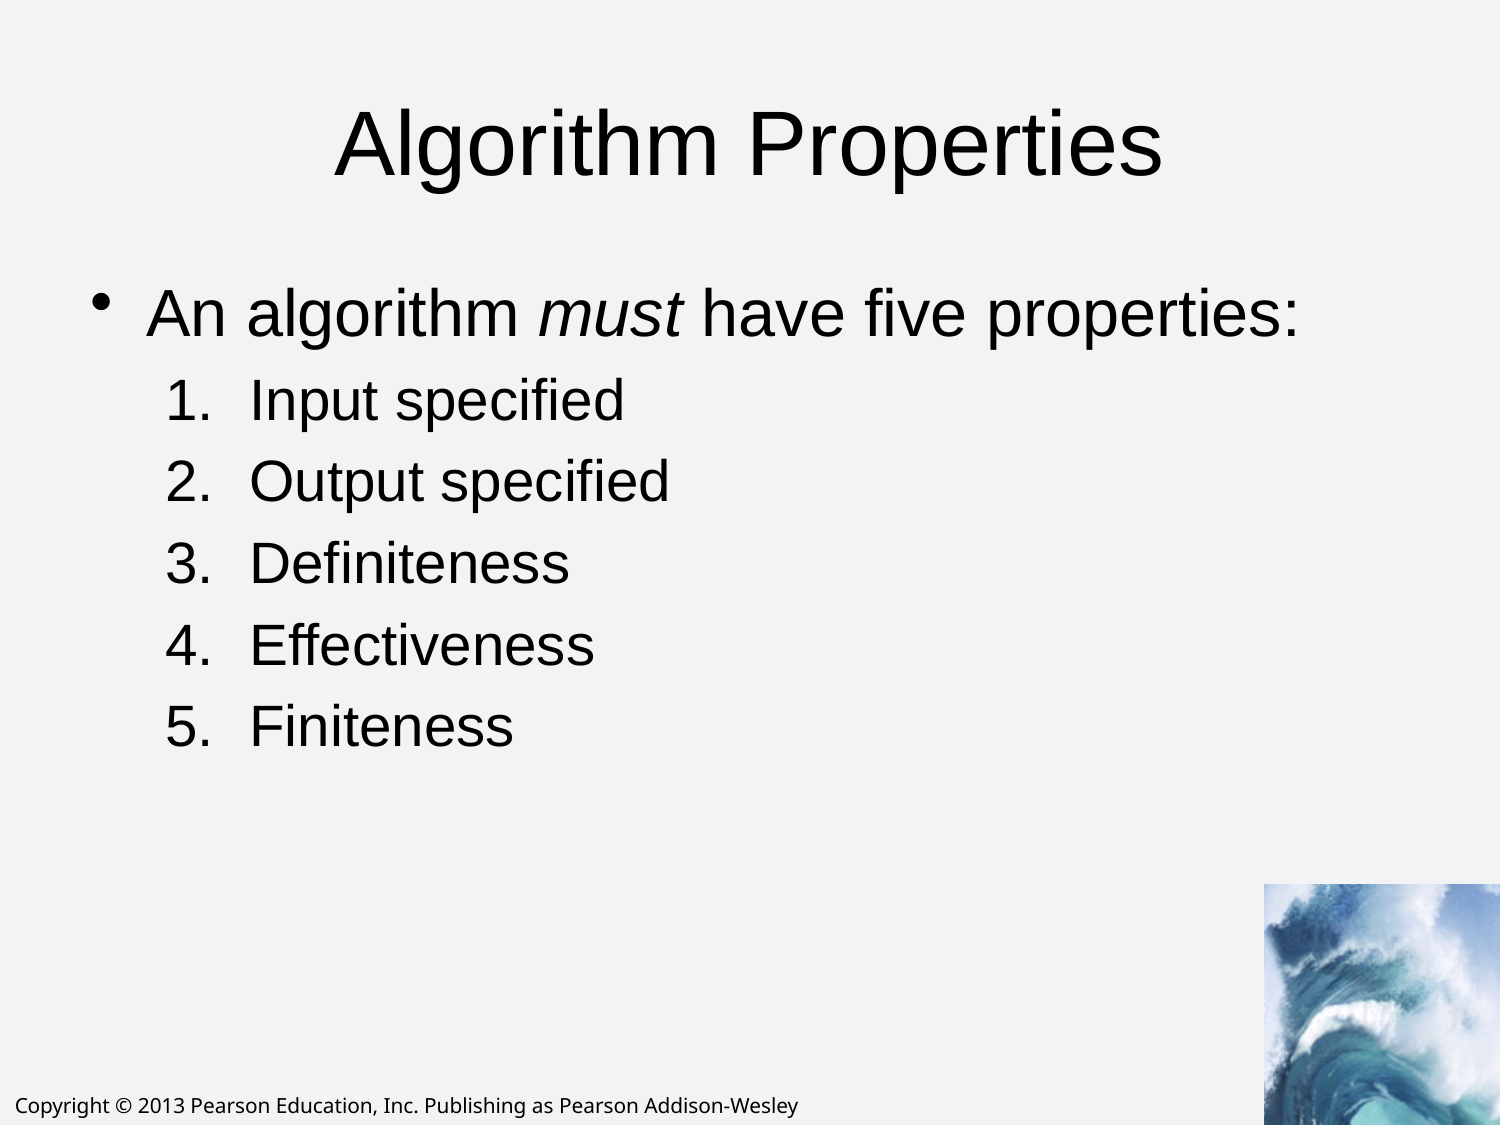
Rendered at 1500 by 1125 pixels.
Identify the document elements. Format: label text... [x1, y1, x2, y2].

picture [1264, 884, 1500, 1125]
list An algorithm must have five properties: Input specified Output specified Definiteness Effectiveness Finiteness [74, 262, 1426, 1006]
title Algorithm Properties [74, 44, 1426, 233]
